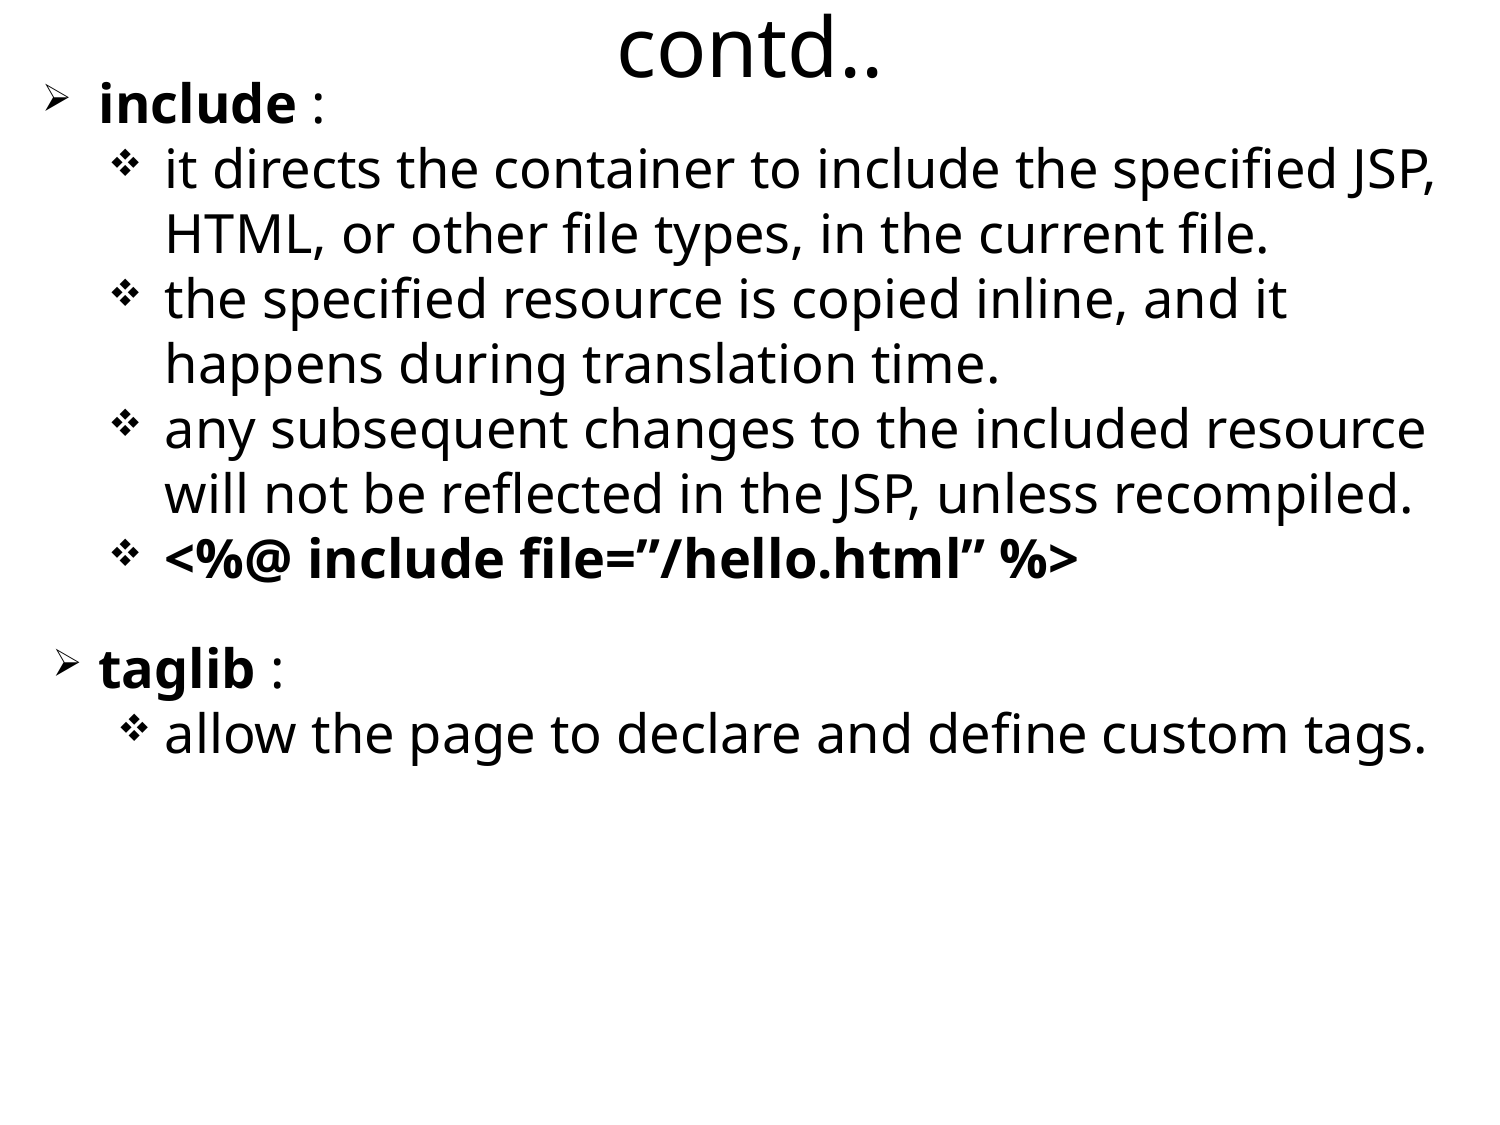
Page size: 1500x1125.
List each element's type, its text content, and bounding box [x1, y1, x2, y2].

text_box include : it directs the container to include the specified JSP, HTML, or other file types, in the current file. the specified resource is copied inline, and it happens during translation time. any subsequent changes to the included resource will not be reflected in the JSP, unless recompiled. <%@ include file=”/hello.html” %> taglib : allow the page to declare and define custom tags. [0, 62, 1500, 1075]
text_box contd.. [0, 12, 1500, 62]
